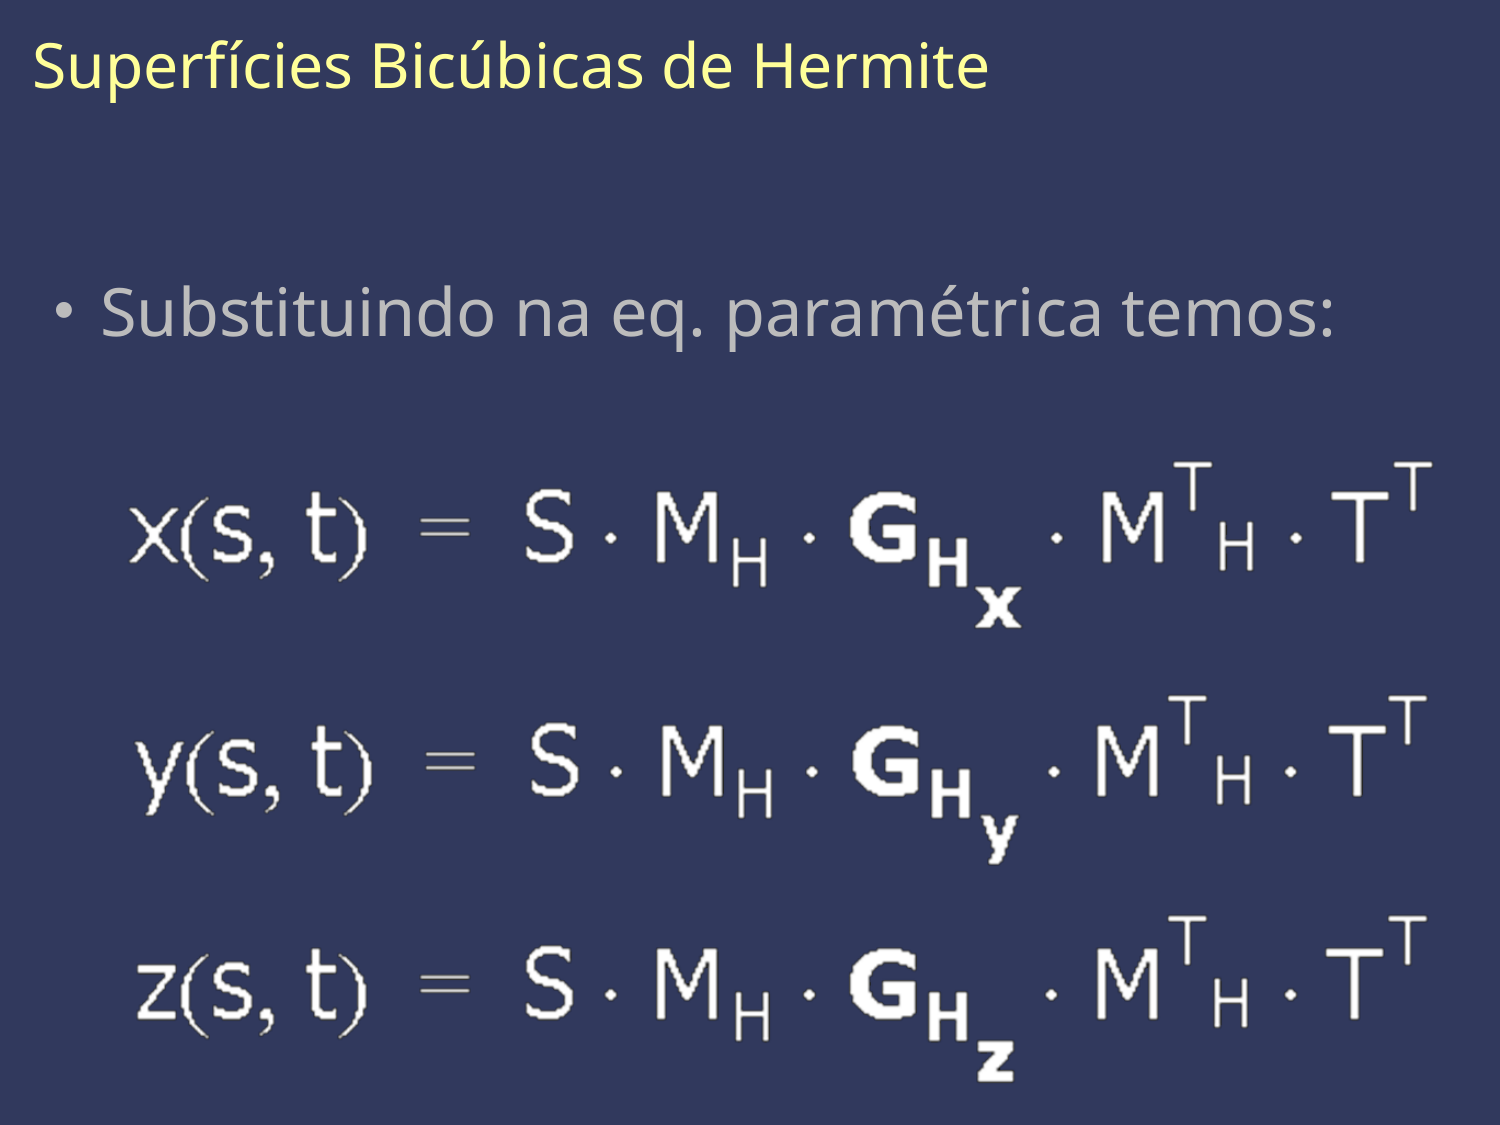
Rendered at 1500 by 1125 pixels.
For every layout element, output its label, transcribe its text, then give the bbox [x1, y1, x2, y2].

text_box Superfícies Bicúbicas de Hermite [17, 19, 1468, 120]
list Substituindo na eq. paramétrica temos: [37, 262, 1475, 1038]
picture [107, 455, 1442, 1104]
